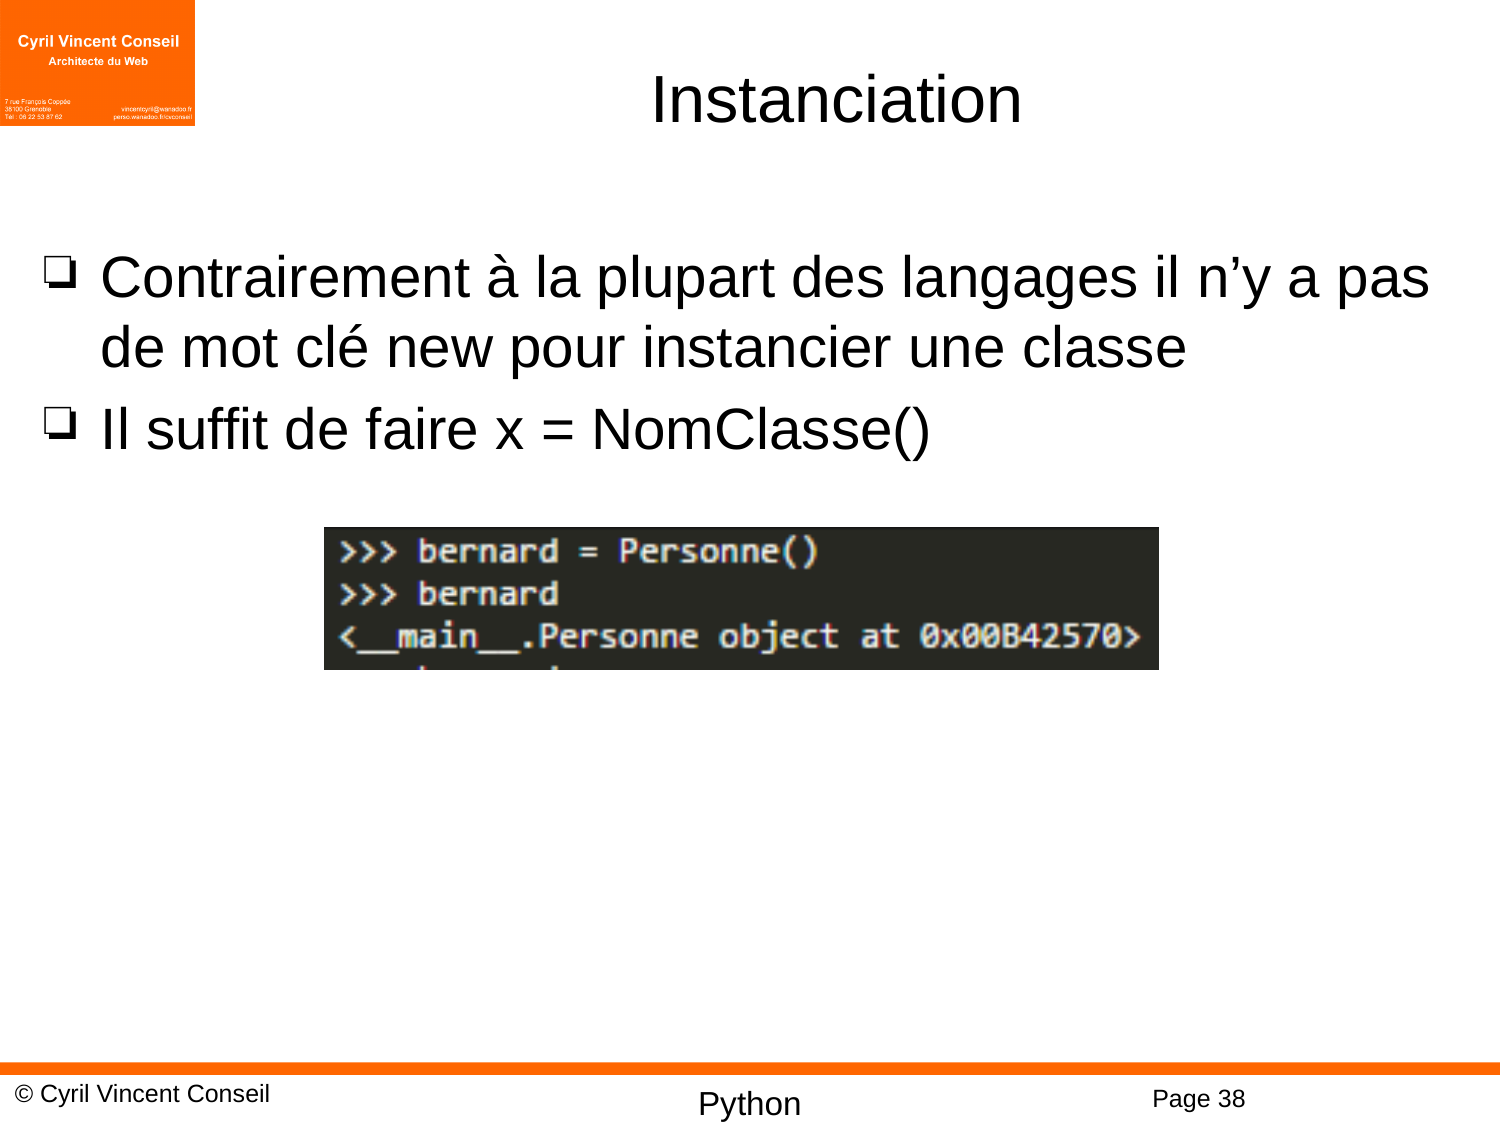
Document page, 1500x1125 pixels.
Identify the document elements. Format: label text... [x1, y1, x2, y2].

picture [0, 0, 195, 126]
list Contrairement à la plupart des langages il n’y a pas de mot clé new pour instancier une classe Il suffit de faire x = NomClasse() [29, 231, 1468, 1059]
picture [324, 526, 1159, 671]
title Instanciation [194, 2, 1480, 190]
